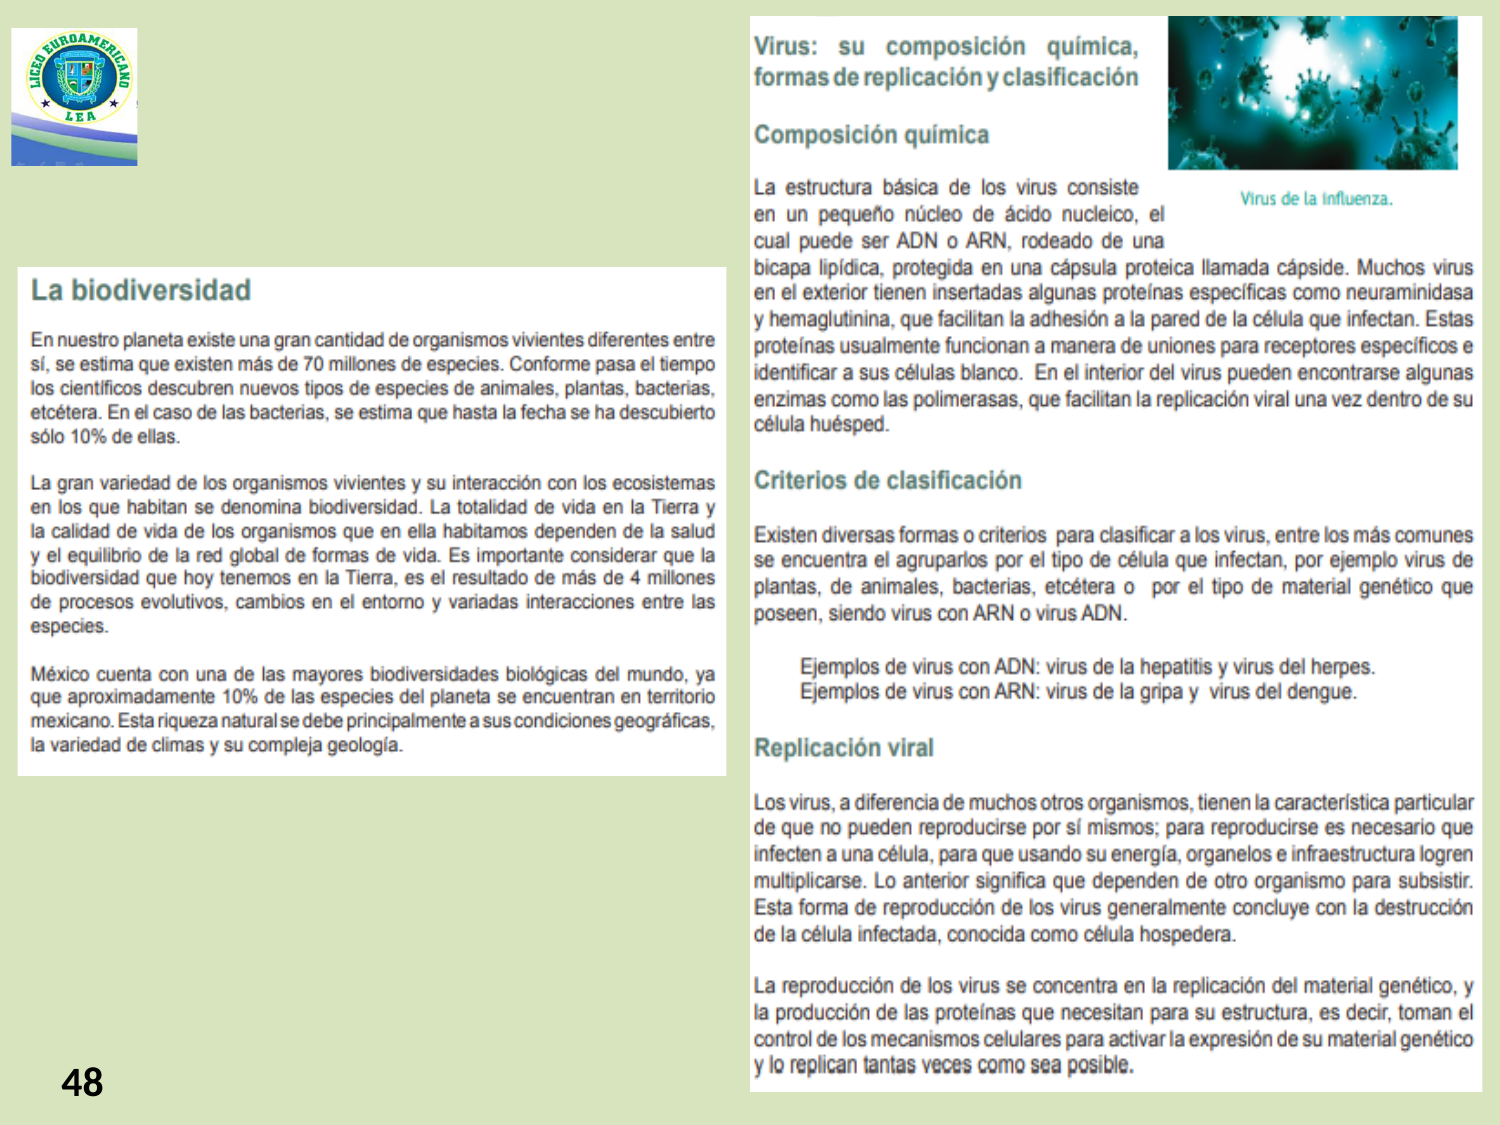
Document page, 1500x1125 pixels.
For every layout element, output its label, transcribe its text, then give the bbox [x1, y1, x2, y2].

picture [11, 28, 138, 167]
picture [17, 266, 727, 776]
picture [749, 16, 1483, 1092]
title 48 [17, 1036, 148, 1124]
